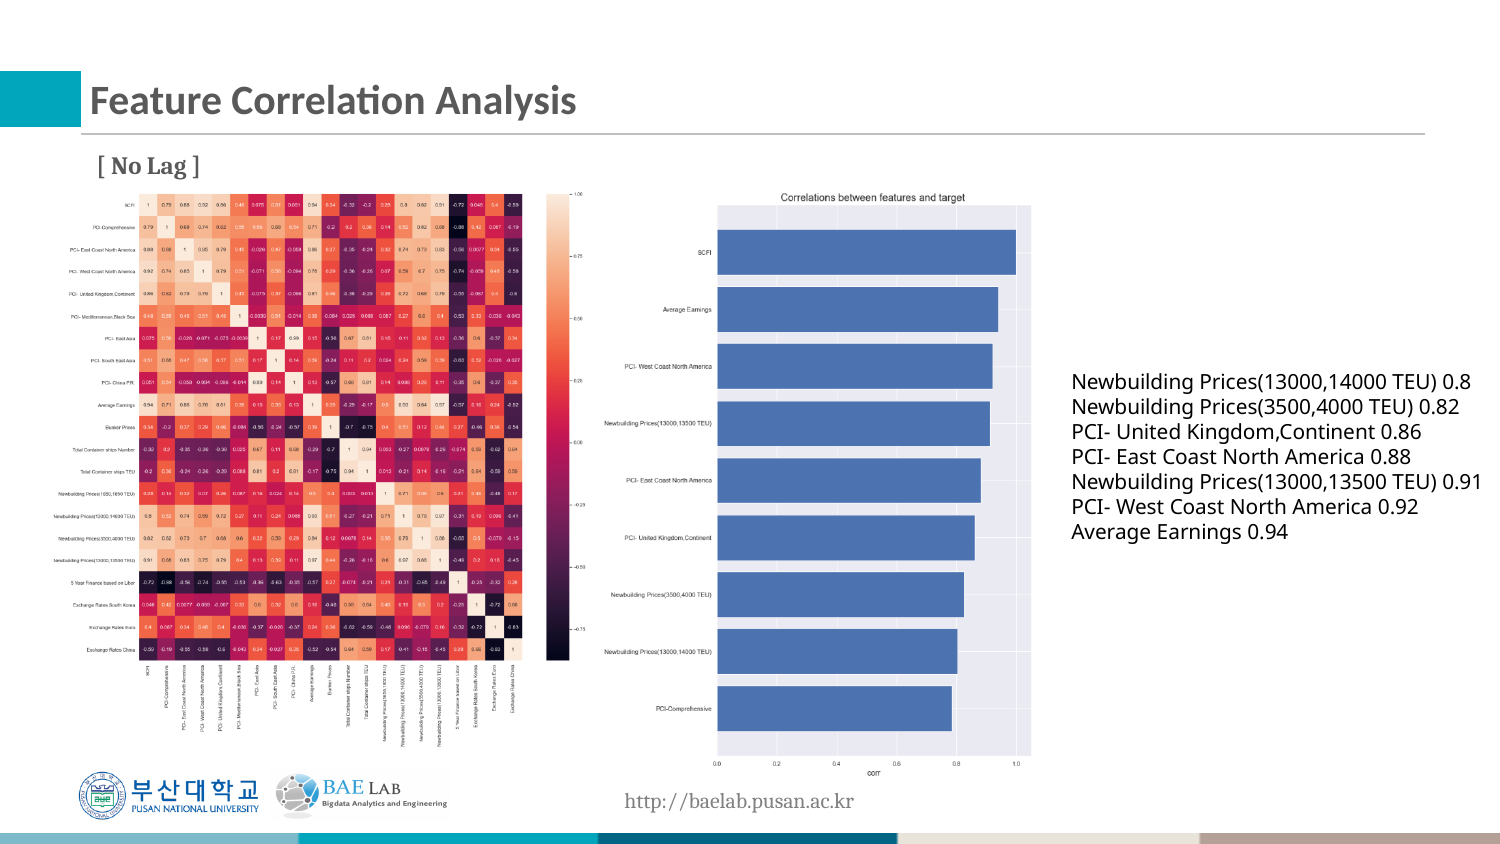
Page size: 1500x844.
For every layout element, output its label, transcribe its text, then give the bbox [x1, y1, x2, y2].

picture [270, 767, 450, 821]
picture [897, 833, 1500, 844]
picture [0, 833, 598, 844]
picture [74, 767, 260, 824]
picture [49, 188, 588, 749]
text_box Newbuilding Prices(13000,14000 TEU) 0.8 Newbuilding Prices(3500,4000 TEU) 0.82 PCI- United Kingdom,Continent 0.86 PCI- East Coast North America 0.88 Newbuilding Prices(13000,13500 TEU) 0.91 PCI- West Coast North America 0.92 Average Earnings 0.94 [1056, 336, 1500, 552]
picture [599, 188, 1036, 781]
text_box [ No Lag ] [81, 141, 1432, 749]
title Feature Correlation Analysis [75, 71, 1425, 125]
